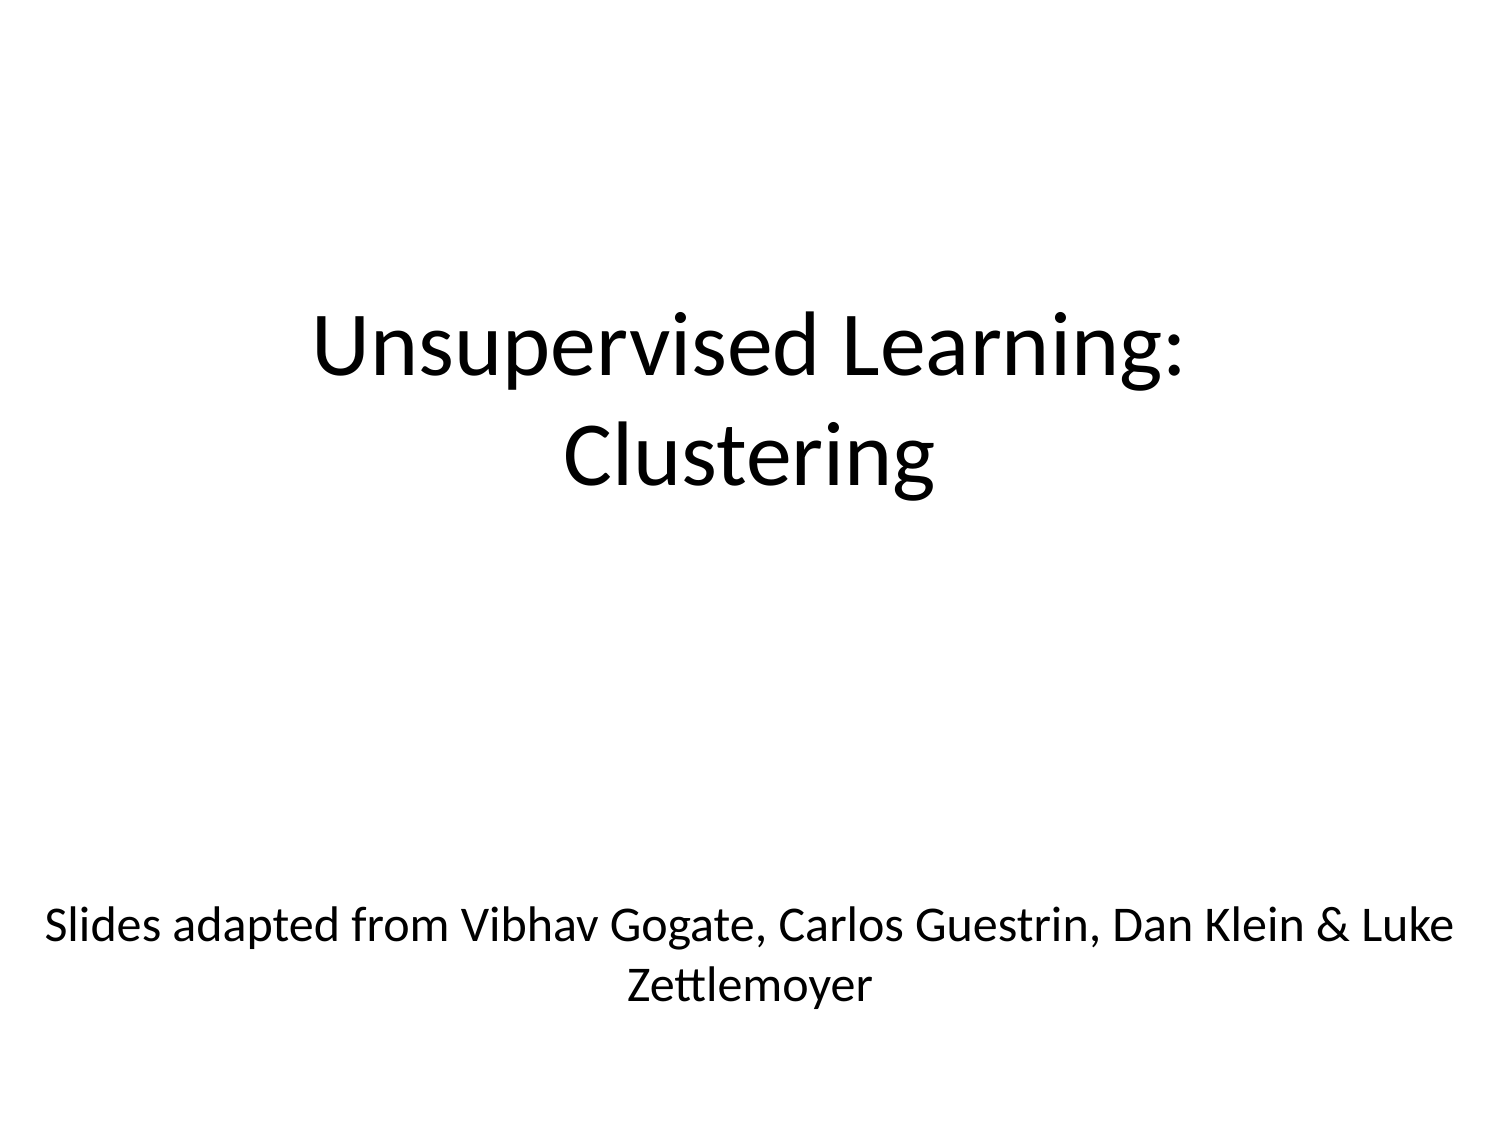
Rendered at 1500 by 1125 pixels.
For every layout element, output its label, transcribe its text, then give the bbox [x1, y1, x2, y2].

title Unsupervised Learning: Clustering [62, 212, 1438, 575]
subtitle Slides adapted from Vibhav Gogate, Carlos Guestrin, Dan Klein & Luke Zettlemoyer [0, 699, 1500, 1100]
